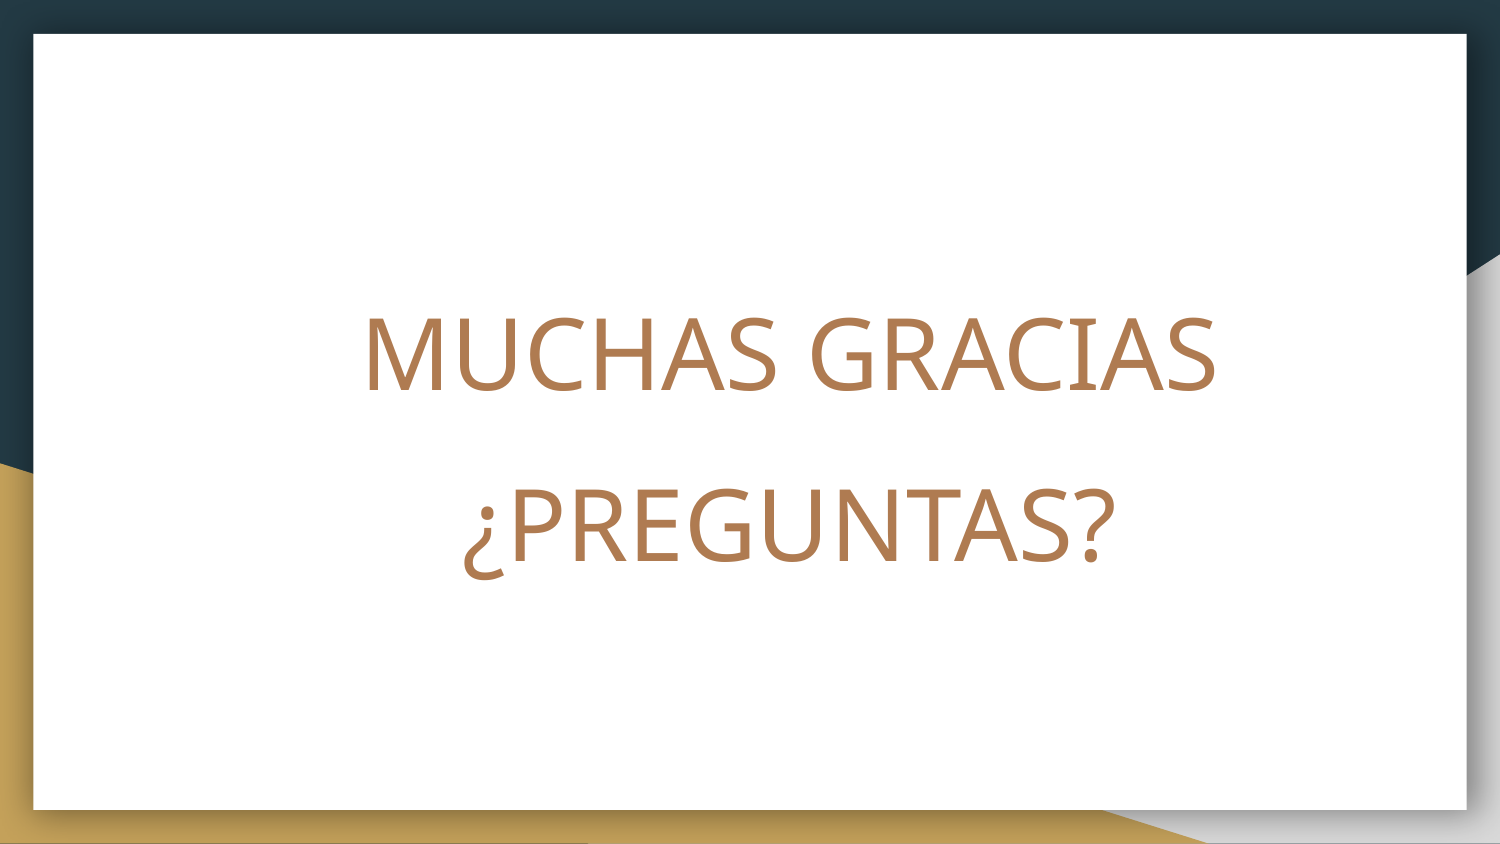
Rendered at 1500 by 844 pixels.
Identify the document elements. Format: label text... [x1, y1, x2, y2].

text_box MUCHAS GRACIAS ¿PREGUNTAS? [212, 257, 1368, 735]
